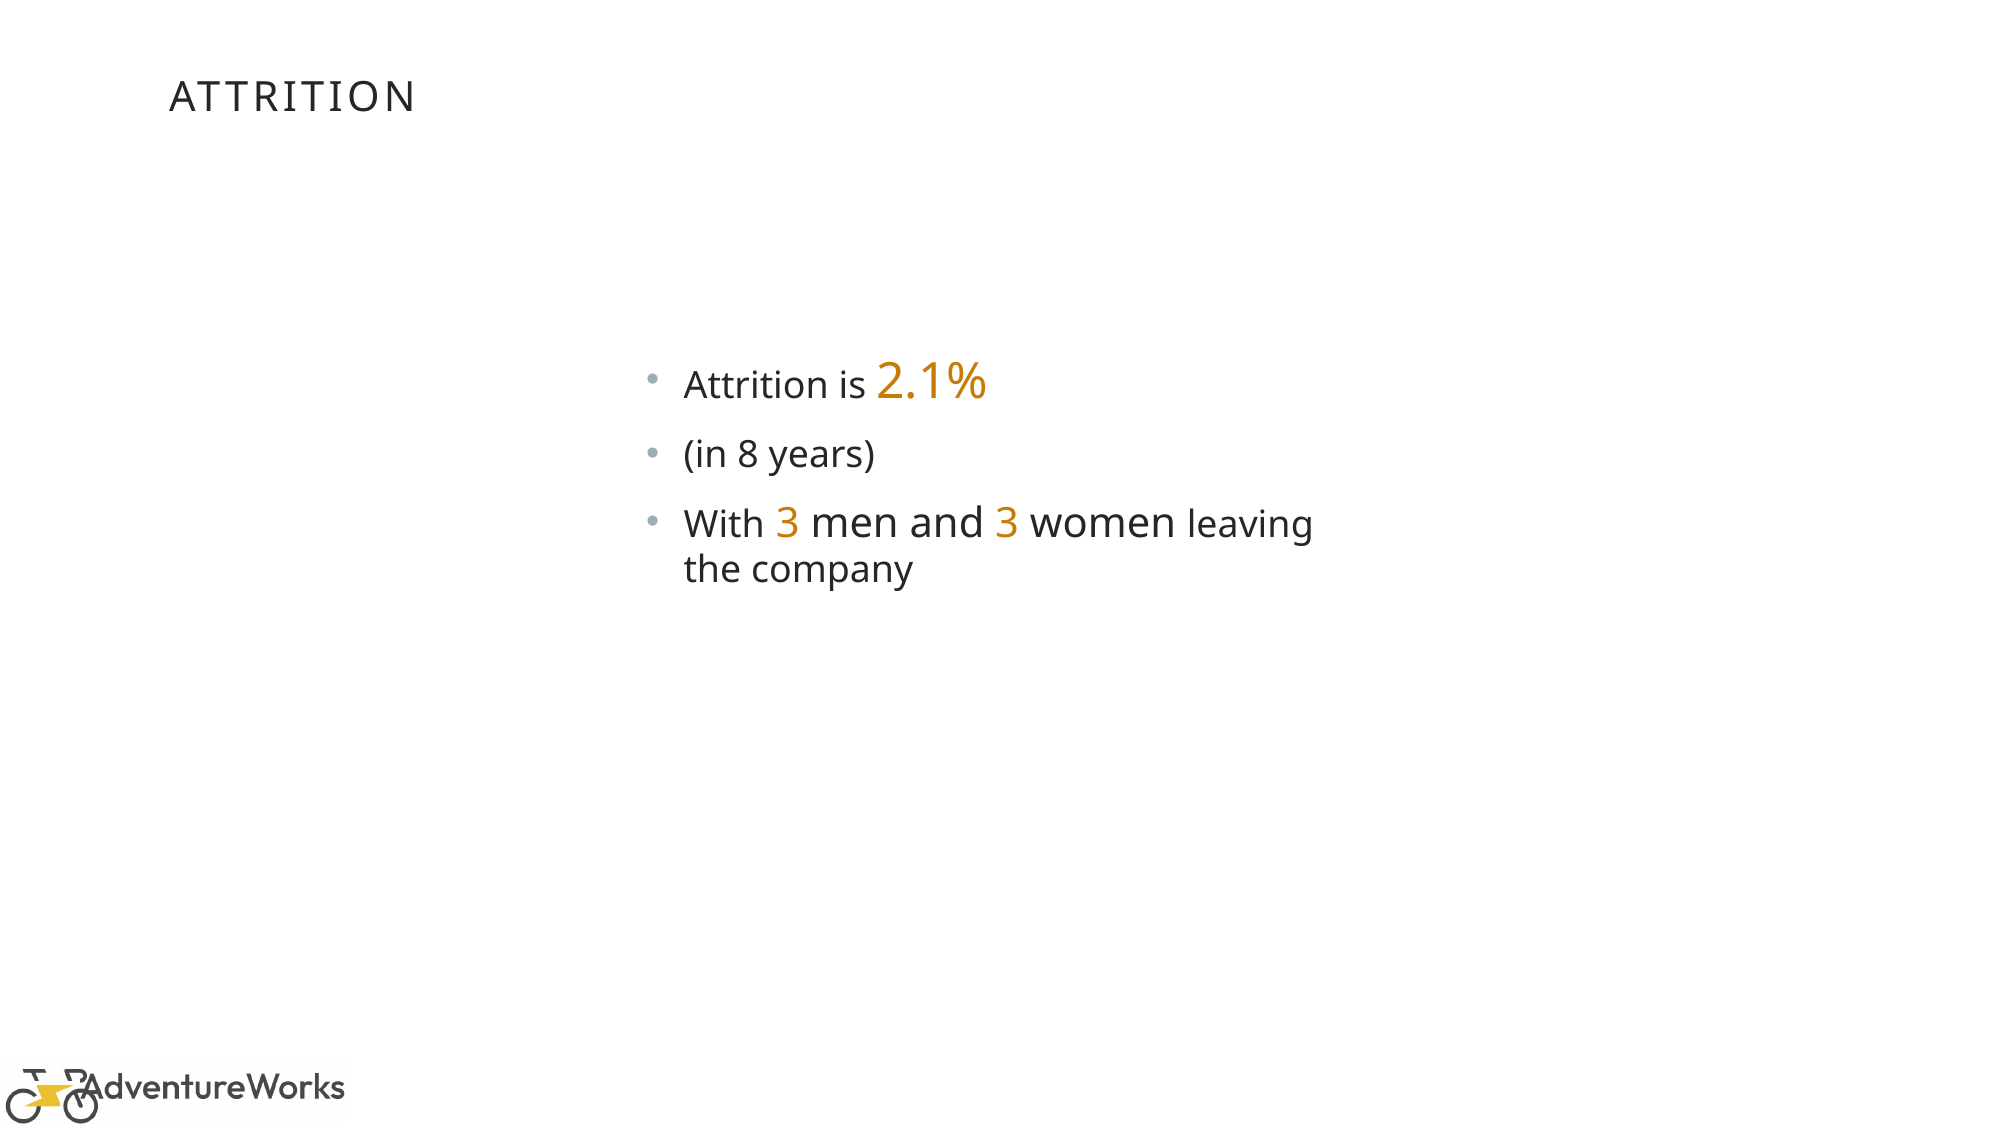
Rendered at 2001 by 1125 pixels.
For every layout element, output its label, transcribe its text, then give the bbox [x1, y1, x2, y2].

list Attrition is 2.1% (in 8 years) With 3 men and 3 women leaving the company [631, 341, 1332, 994]
title ATtRition [0, 0, 929, 198]
picture [0, 1052, 347, 1125]
